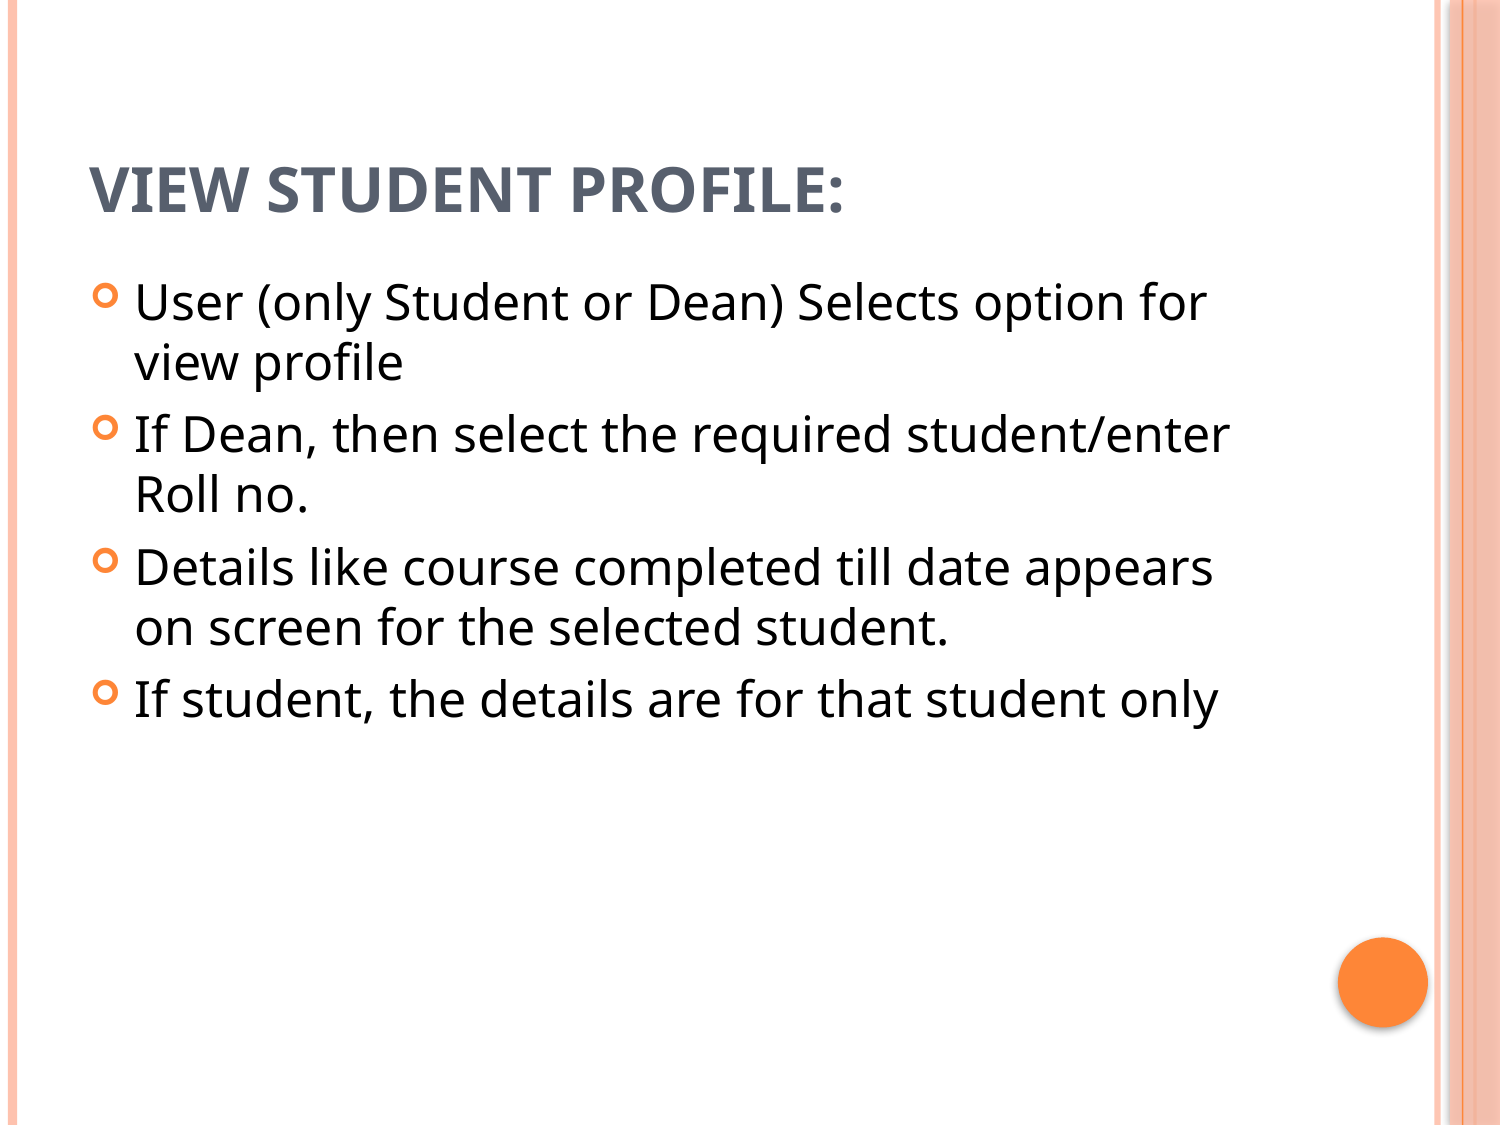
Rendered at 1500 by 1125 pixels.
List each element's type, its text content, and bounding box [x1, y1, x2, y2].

list User (only Student or Dean) Selects option for view profile If Dean, then select the required student/enter Roll no. Details like course completed till date appears on screen for the selected student. If student, the details are for that student only [75, 262, 1300, 1062]
title View Student Profile: [75, 45, 1300, 233]
